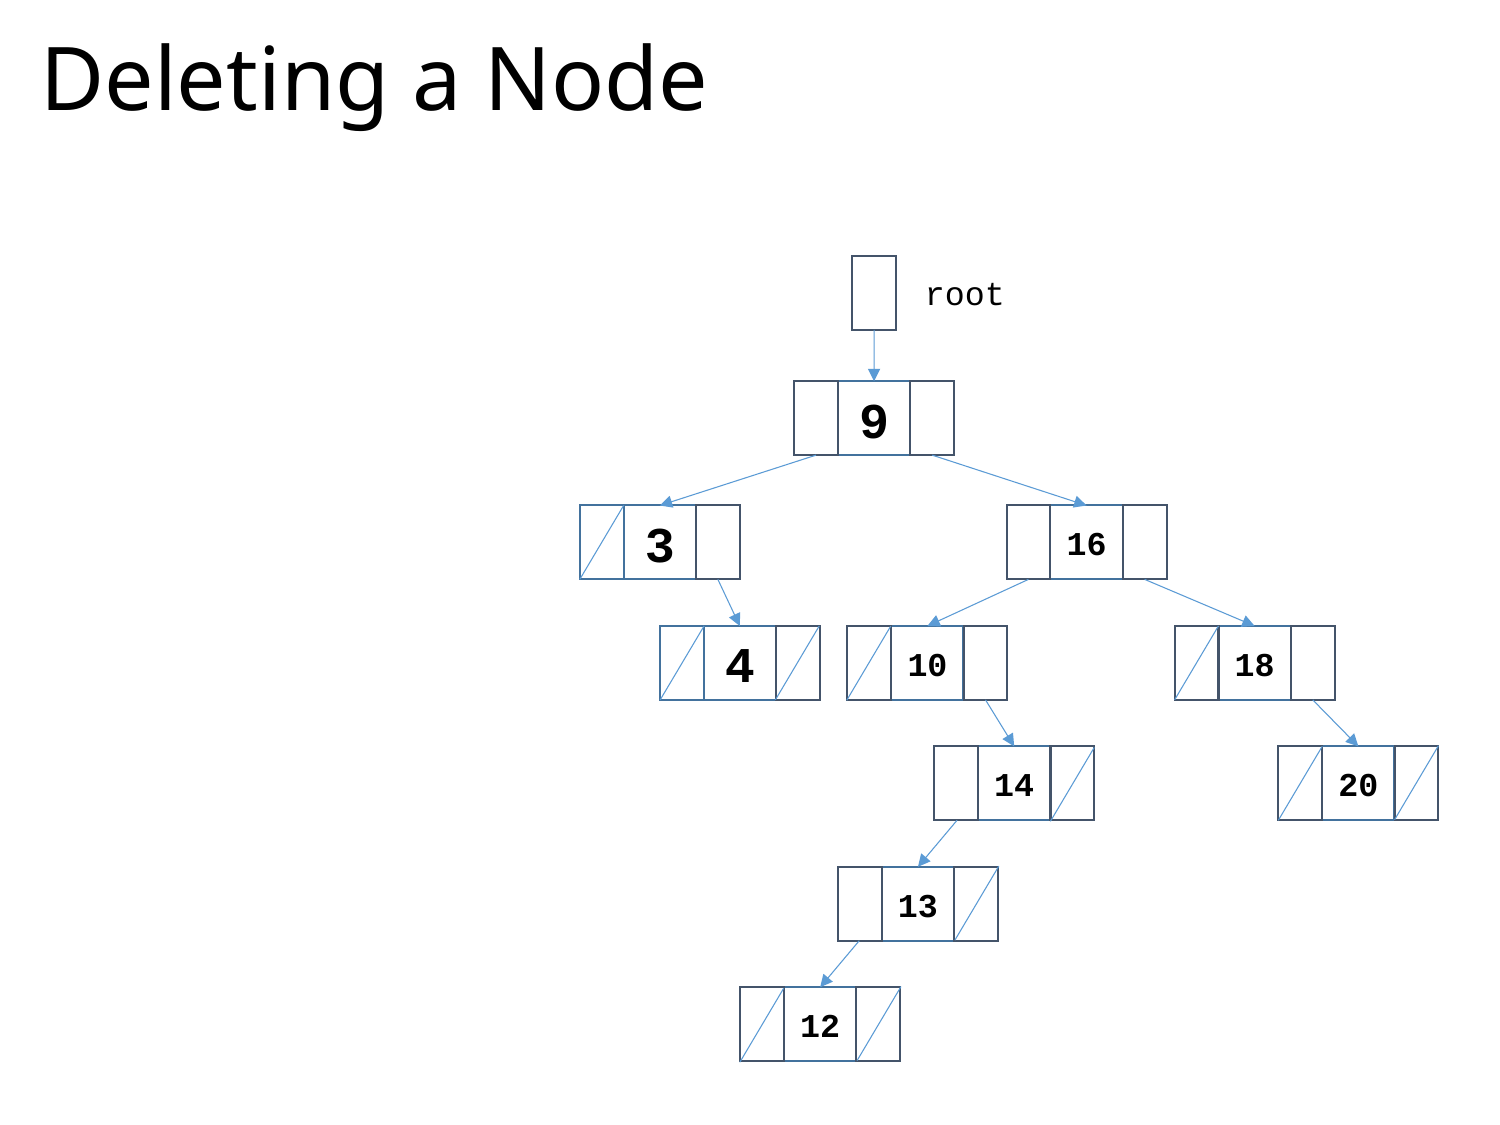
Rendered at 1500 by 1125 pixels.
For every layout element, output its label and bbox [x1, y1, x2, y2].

text_box [579, 255, 1439, 1063]
title [25, 26, 1469, 138]
text_box [910, 264, 1229, 320]
